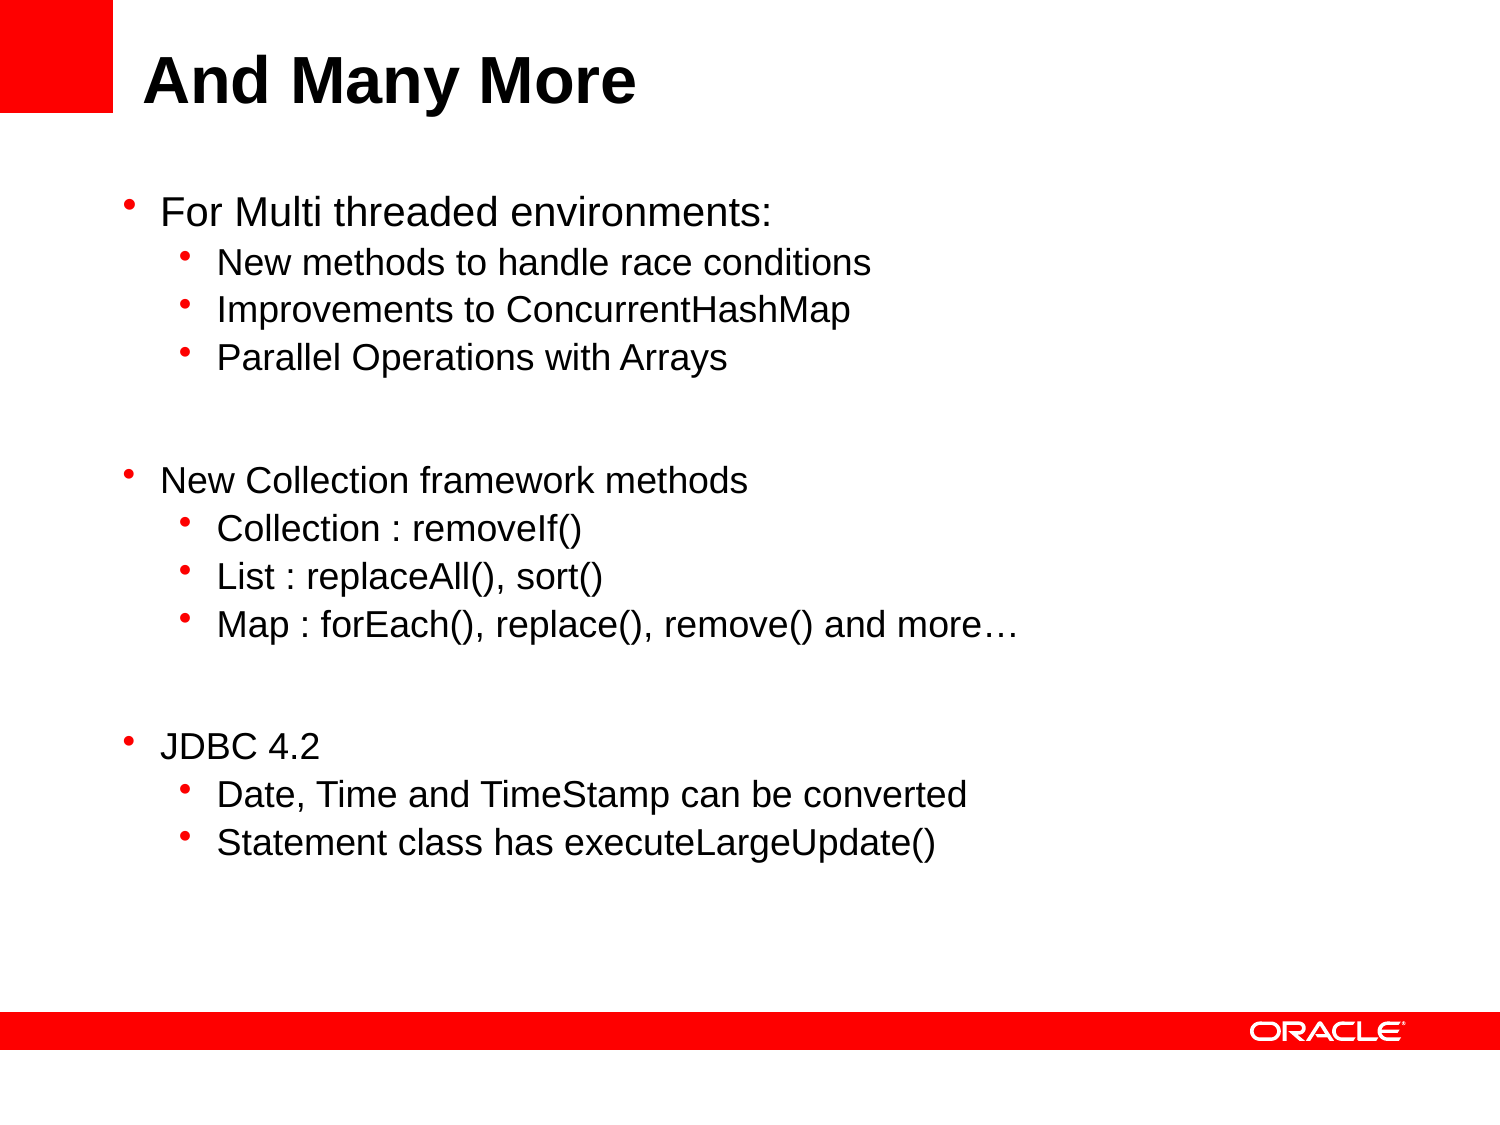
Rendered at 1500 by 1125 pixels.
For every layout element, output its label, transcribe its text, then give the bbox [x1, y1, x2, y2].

picture [0, 0, 113, 113]
list For Multi threaded environments: New methods to handle race conditions Improvements to ConcurrentHashMap Parallel Operations with Arrays New Collection framework methods Collection : removeIf() List : replaceAll(), sort() Map : forEach(), replace(), remove() and more… JDBC 4.2 Date, Time and TimeStamp can be converted Statement class has executeLargeUpdate() [66, 189, 1400, 1044]
title And Many More [141, 36, 1465, 166]
picture [0, 1012, 1500, 1050]
